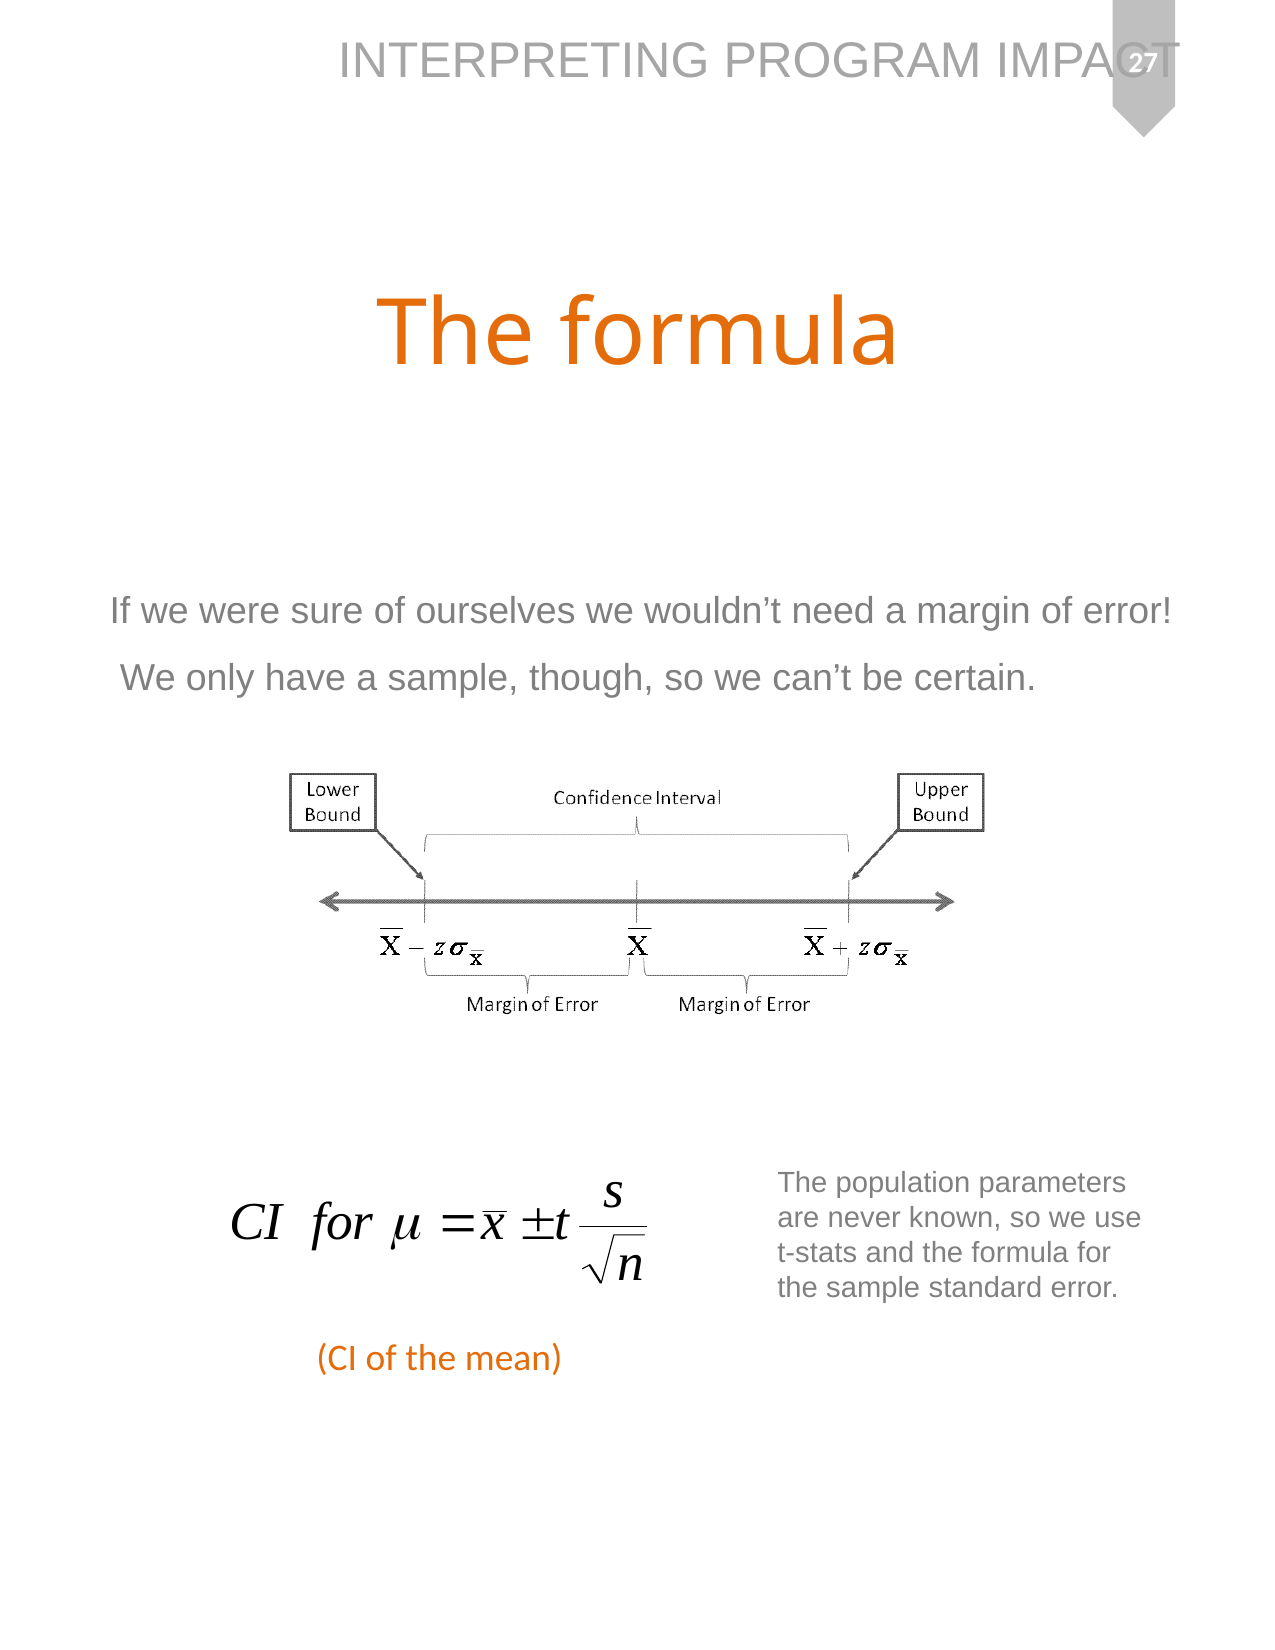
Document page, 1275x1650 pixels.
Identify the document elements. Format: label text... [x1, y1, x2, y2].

list If we were sure of ourselves we wouldn’t need a margin of error! We only have a sample, though, so we can’t be certain. [94, 555, 1194, 1468]
text_box The population parameters are never known, so we use t-stats and the formula for the sample standard error. [762, 1155, 1175, 1311]
text_box (CI of the mean) [301, 1325, 578, 1386]
slide_number 27 [1093, 17, 1194, 105]
picture [265, 750, 1008, 1028]
title The formula [65, 189, 1213, 465]
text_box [227, 1159, 653, 1289]
